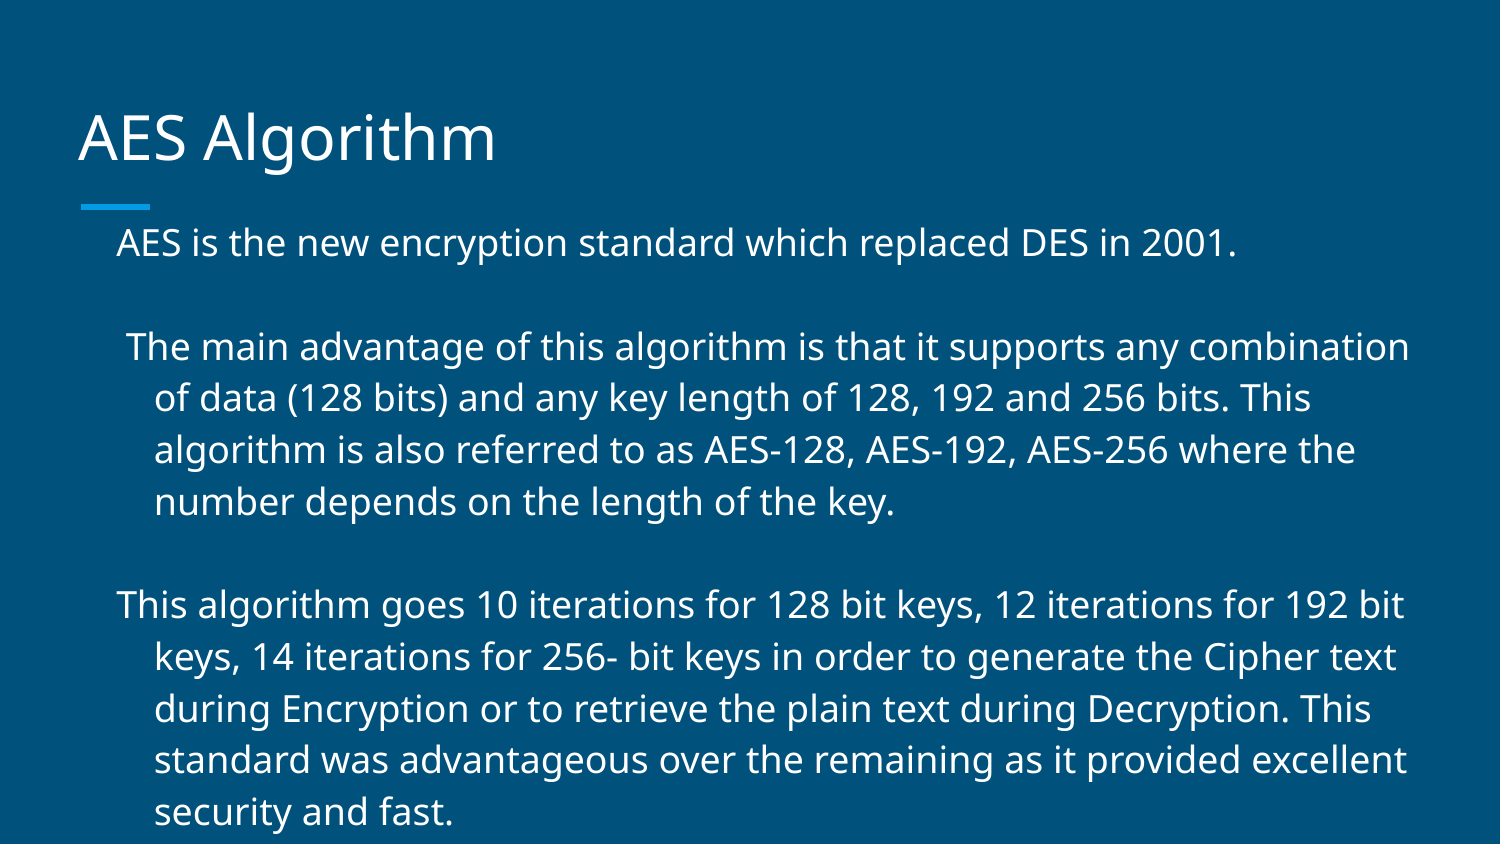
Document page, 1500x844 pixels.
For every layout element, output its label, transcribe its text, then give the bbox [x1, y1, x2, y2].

picture [173, 749, 184, 773]
picture [1064, 749, 1075, 773]
picture [506, 703, 516, 721]
picture [305, 703, 321, 721]
picture [871, 753, 881, 772]
picture [952, 753, 968, 772]
picture [210, 753, 226, 772]
picture [626, 703, 637, 721]
picture [682, 753, 698, 772]
picture [214, 805, 225, 825]
picture [790, 703, 794, 730]
picture [1095, 753, 1106, 773]
picture [234, 703, 245, 721]
picture [1028, 753, 1041, 773]
picture [423, 753, 434, 773]
picture [962, 703, 979, 722]
picture [1254, 753, 1270, 773]
picture [180, 703, 196, 722]
picture [444, 753, 461, 772]
picture [381, 703, 398, 730]
picture [817, 753, 821, 772]
picture [238, 805, 248, 824]
picture [1007, 753, 1022, 773]
picture [1035, 703, 1039, 721]
picture [974, 753, 991, 781]
picture [1213, 703, 1223, 722]
picture [322, 753, 349, 772]
picture [1311, 753, 1327, 773]
picture [1352, 753, 1368, 773]
picture [611, 753, 627, 773]
picture [304, 805, 319, 825]
picture [174, 805, 190, 825]
picture [758, 703, 774, 722]
picture [1374, 753, 1390, 772]
picture [651, 703, 667, 722]
picture [349, 805, 360, 825]
picture [1147, 753, 1163, 772]
picture [1395, 749, 1406, 773]
picture [566, 753, 582, 773]
picture [274, 805, 291, 833]
picture [702, 753, 718, 773]
picture [795, 703, 806, 722]
picture [394, 805, 409, 825]
picture [1162, 703, 1187, 730]
picture [633, 753, 646, 773]
picture [529, 703, 539, 722]
picture [229, 703, 233, 721]
picture [544, 703, 561, 722]
picture [332, 805, 342, 824]
list AES is the new encryption standard which replaced DES in 2001. The main advantage of this algorithm is that it supports any combination of data (128 bits) and any key length of 128, 192 and 256 bits. This algorithm is also referred to as AES-128, AES-192, AES-256 where the number depends on the length of the key. This algorithm goes 10 iterations for 128 bit keys, 12 iterations for 192 bit keys, 14 iterations for 256- bit keys in order to generate the Cipher text during Encryption or to retrieve the plain text during Decryption. This standard was advantageous over the remaining as it provided excellent security and fast. [63, 197, 1437, 703]
picture [359, 703, 376, 730]
picture [1009, 703, 1013, 721]
picture [328, 703, 341, 722]
picture [435, 745, 439, 772]
picture [591, 703, 607, 722]
picture [277, 753, 281, 772]
picture [1261, 703, 1277, 721]
picture [670, 703, 686, 721]
picture [232, 745, 249, 773]
picture [785, 753, 801, 773]
picture [1157, 703, 1161, 721]
picture [492, 753, 503, 772]
picture [261, 801, 271, 825]
picture [346, 703, 357, 721]
picture [986, 703, 1002, 722]
picture [226, 805, 230, 824]
picture [326, 805, 330, 824]
picture [1200, 753, 1216, 773]
picture [884, 703, 895, 722]
picture [1177, 753, 1188, 773]
picture [821, 703, 836, 722]
picture [853, 703, 869, 721]
picture [508, 749, 518, 773]
picture [156, 805, 169, 825]
picture [919, 753, 935, 772]
picture [291, 753, 302, 773]
picture [251, 703, 262, 722]
picture [374, 753, 387, 773]
picture [661, 753, 679, 773]
picture [401, 753, 416, 773]
picture [1325, 703, 1329, 721]
picture [1113, 753, 1123, 772]
picture [487, 753, 491, 772]
picture [720, 703, 731, 722]
picture [747, 749, 758, 773]
picture [522, 753, 537, 773]
picture [1091, 703, 1111, 721]
picture [464, 753, 479, 773]
picture [415, 805, 428, 825]
picture [919, 703, 934, 721]
picture [938, 703, 948, 722]
picture [887, 753, 902, 773]
picture [1189, 745, 1194, 772]
picture [1040, 703, 1051, 721]
picture [1089, 753, 1094, 781]
picture [482, 703, 500, 722]
picture [380, 797, 392, 824]
picture [156, 753, 169, 773]
title AES Algorithm [63, 75, 1437, 188]
picture [1221, 745, 1238, 773]
picture [361, 797, 365, 824]
picture [1138, 703, 1151, 722]
picture [736, 703, 740, 721]
picture [577, 703, 587, 721]
picture [1274, 753, 1289, 772]
picture [611, 703, 621, 722]
picture [690, 703, 706, 722]
picture [450, 703, 466, 721]
picture [303, 745, 308, 772]
picture [1192, 703, 1209, 730]
picture [432, 801, 443, 825]
picture [1330, 703, 1341, 721]
picture [831, 753, 847, 773]
picture [853, 753, 869, 772]
picture [156, 703, 168, 722]
picture [1058, 703, 1073, 730]
picture [169, 703, 173, 721]
picture [195, 805, 209, 825]
picture [187, 753, 202, 773]
picture [402, 703, 413, 722]
picture [1293, 753, 1307, 773]
picture [543, 753, 560, 781]
picture [1126, 753, 1144, 773]
picture [1356, 703, 1369, 722]
picture [203, 703, 214, 721]
picture [587, 753, 605, 773]
picture [724, 753, 735, 772]
picture [1117, 703, 1133, 722]
picture [252, 703, 268, 730]
picture [426, 703, 444, 722]
picture [899, 703, 915, 722]
picture [763, 745, 779, 772]
picture [1057, 703, 1068, 722]
picture [741, 703, 752, 721]
picture [285, 703, 299, 721]
picture [353, 753, 368, 773]
picture [1237, 703, 1254, 722]
picture [255, 753, 270, 773]
